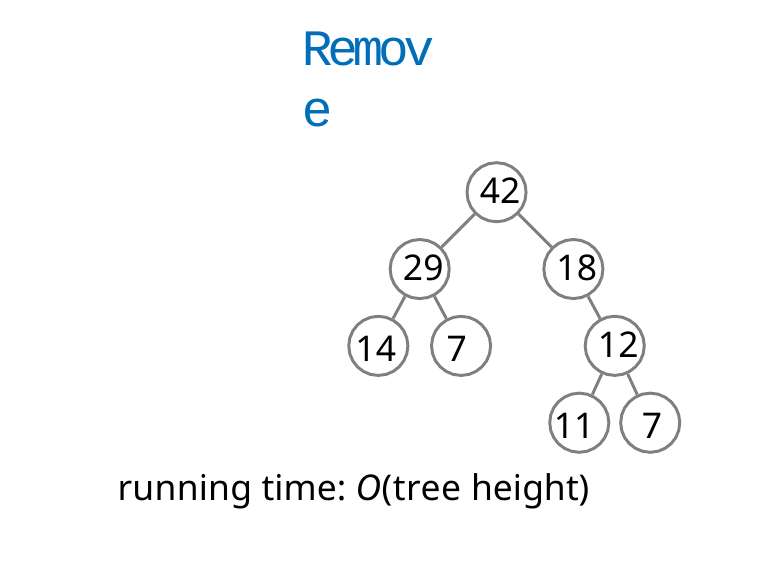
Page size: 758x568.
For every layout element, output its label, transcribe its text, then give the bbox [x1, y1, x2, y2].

text_box [434, 296, 480, 323]
text_box [523, 179, 527, 205]
text_box 18 [554, 242, 600, 288]
text_box 29 [400, 242, 447, 288]
text_box [467, 170, 520, 222]
text_box [543, 246, 596, 299]
text_box 42 [477, 165, 523, 211]
text_box [390, 247, 443, 299]
title Remove [299, 11, 457, 137]
text_box [359, 296, 405, 323]
text_box 12 [595, 319, 696, 323]
text_box 14 7 11 7 running time: O(tree height) [115, 323, 707, 508]
